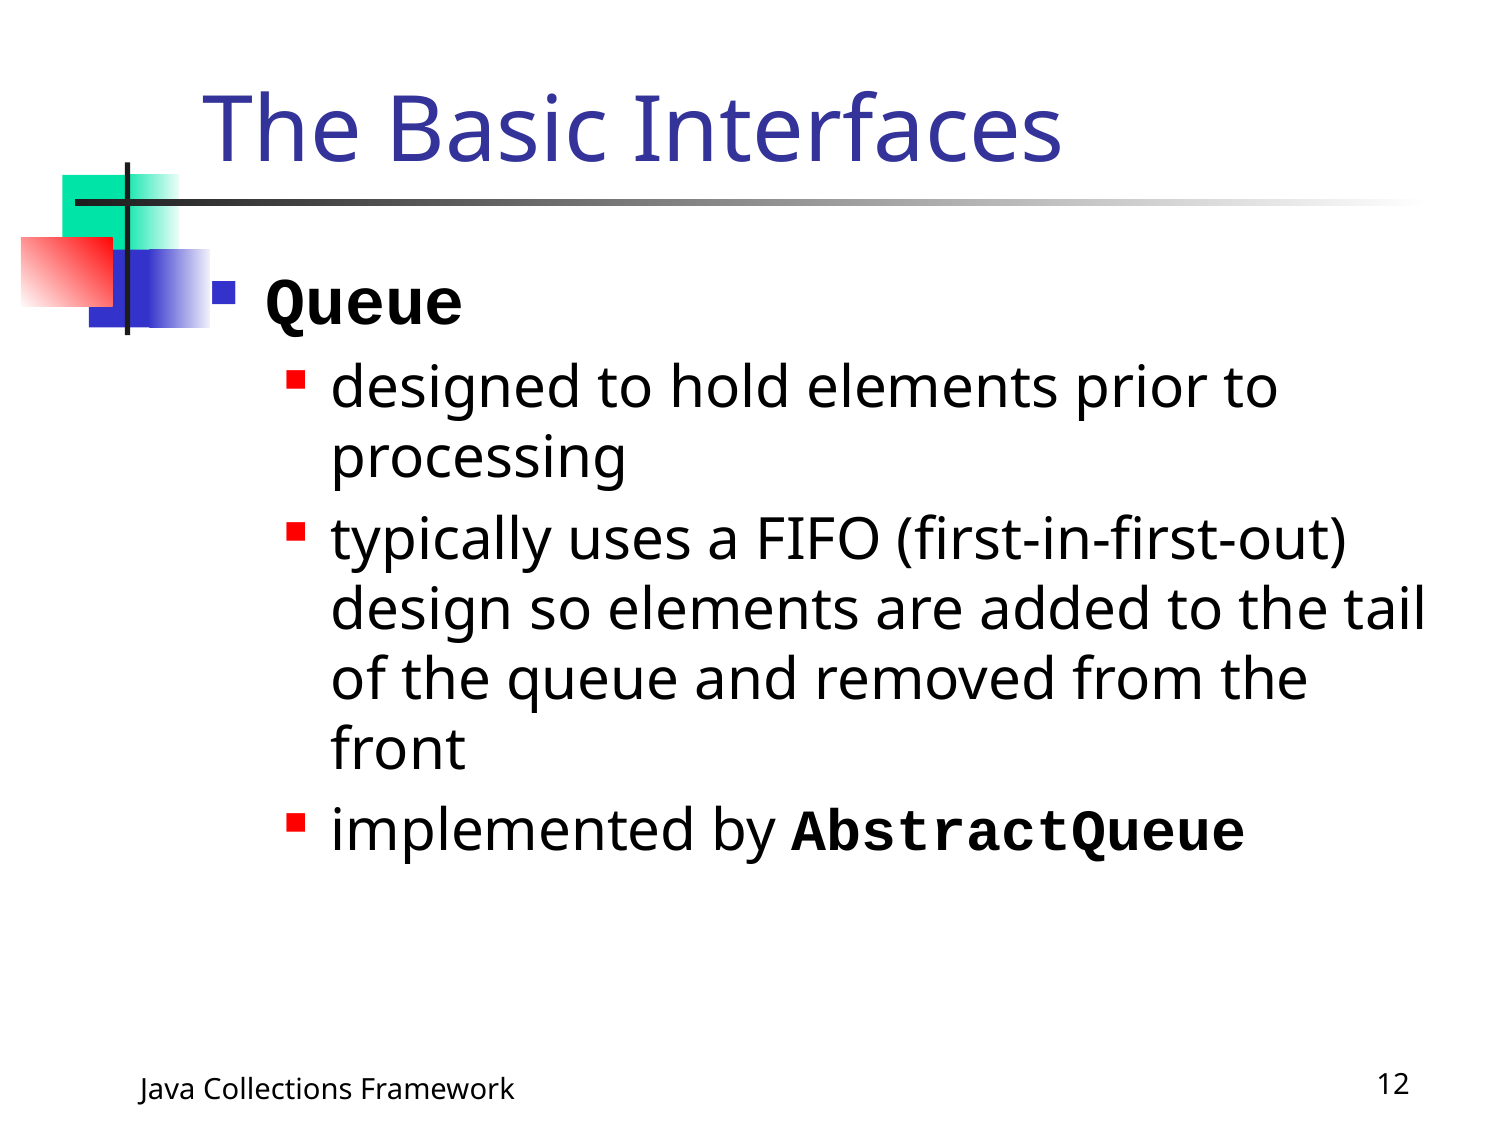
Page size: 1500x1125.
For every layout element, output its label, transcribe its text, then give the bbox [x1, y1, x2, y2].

footer Java Collections Framework [124, 1037, 601, 1113]
slide_number 12 [1112, 1037, 1426, 1113]
title The Basic Interfaces [187, 0, 1466, 188]
list Queue designed to hold elements prior to processing typically uses a FIFO (first-in-first-out) design so elements are added to the tail of the queue and removed from the front implemented by AbstractQueue [193, 249, 1469, 1006]
